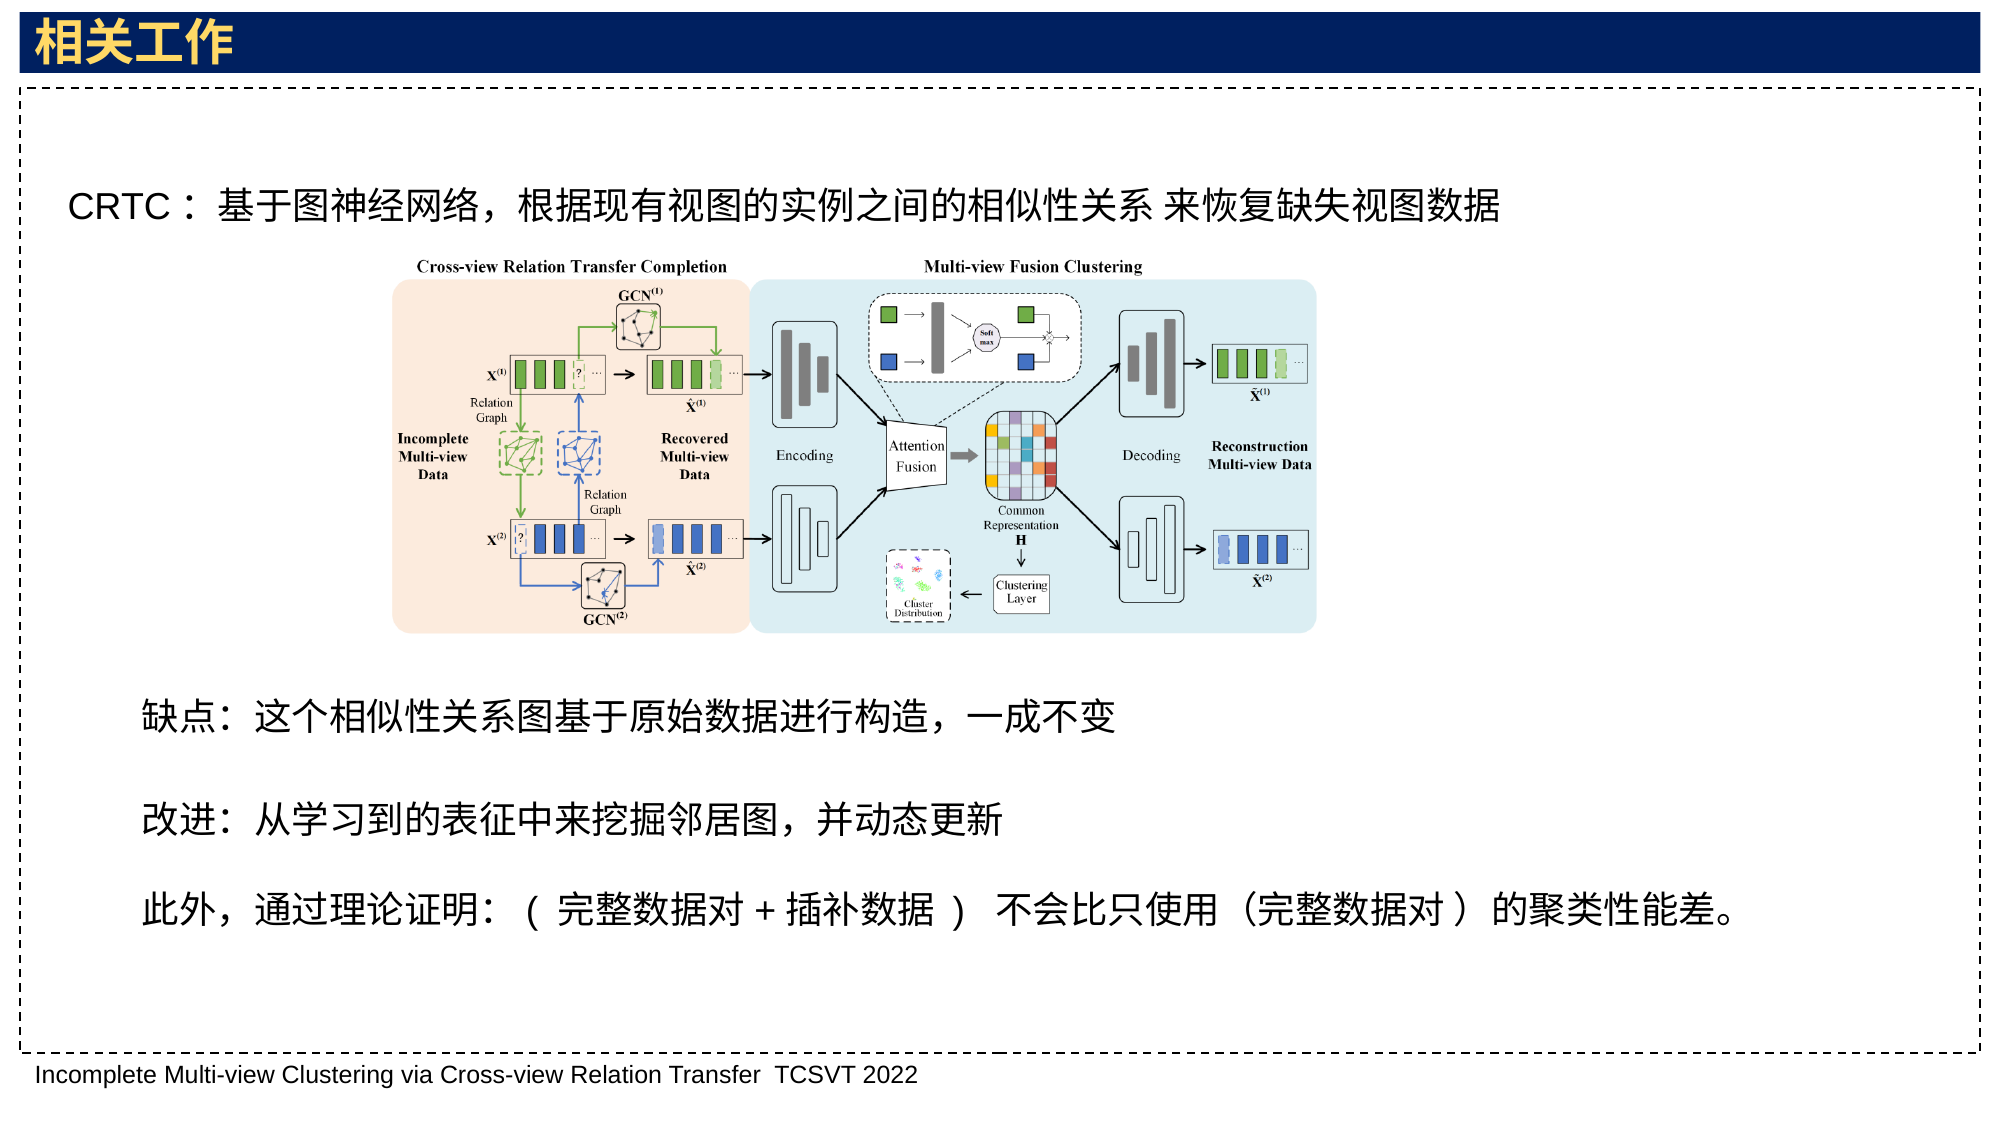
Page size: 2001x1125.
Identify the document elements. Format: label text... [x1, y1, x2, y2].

text_box CRTC：基于图神经网络，根据现有视图的实例之间的相似性关系 来恢复缺失视图数据 [52, 175, 1660, 235]
text_box 缺点：这个相似性关系图基于原始数据进行构造，一成不变 [127, 685, 1187, 746]
list Incomplete Multi-view Clustering via Cross-view Relation Transfer TCSVT 2022 [19, 1054, 1941, 1115]
picture [376, 235, 1336, 645]
list 相关工作 [19, 10, 1941, 71]
text_box 改进：从学习到的表征中来挖掘邻居图，并动态更新 此外，通过理论证明：( 完整数据对+插补数据 ) 不会比只使用（完整数据对 ）的聚类性能差。 [127, 788, 1734, 938]
